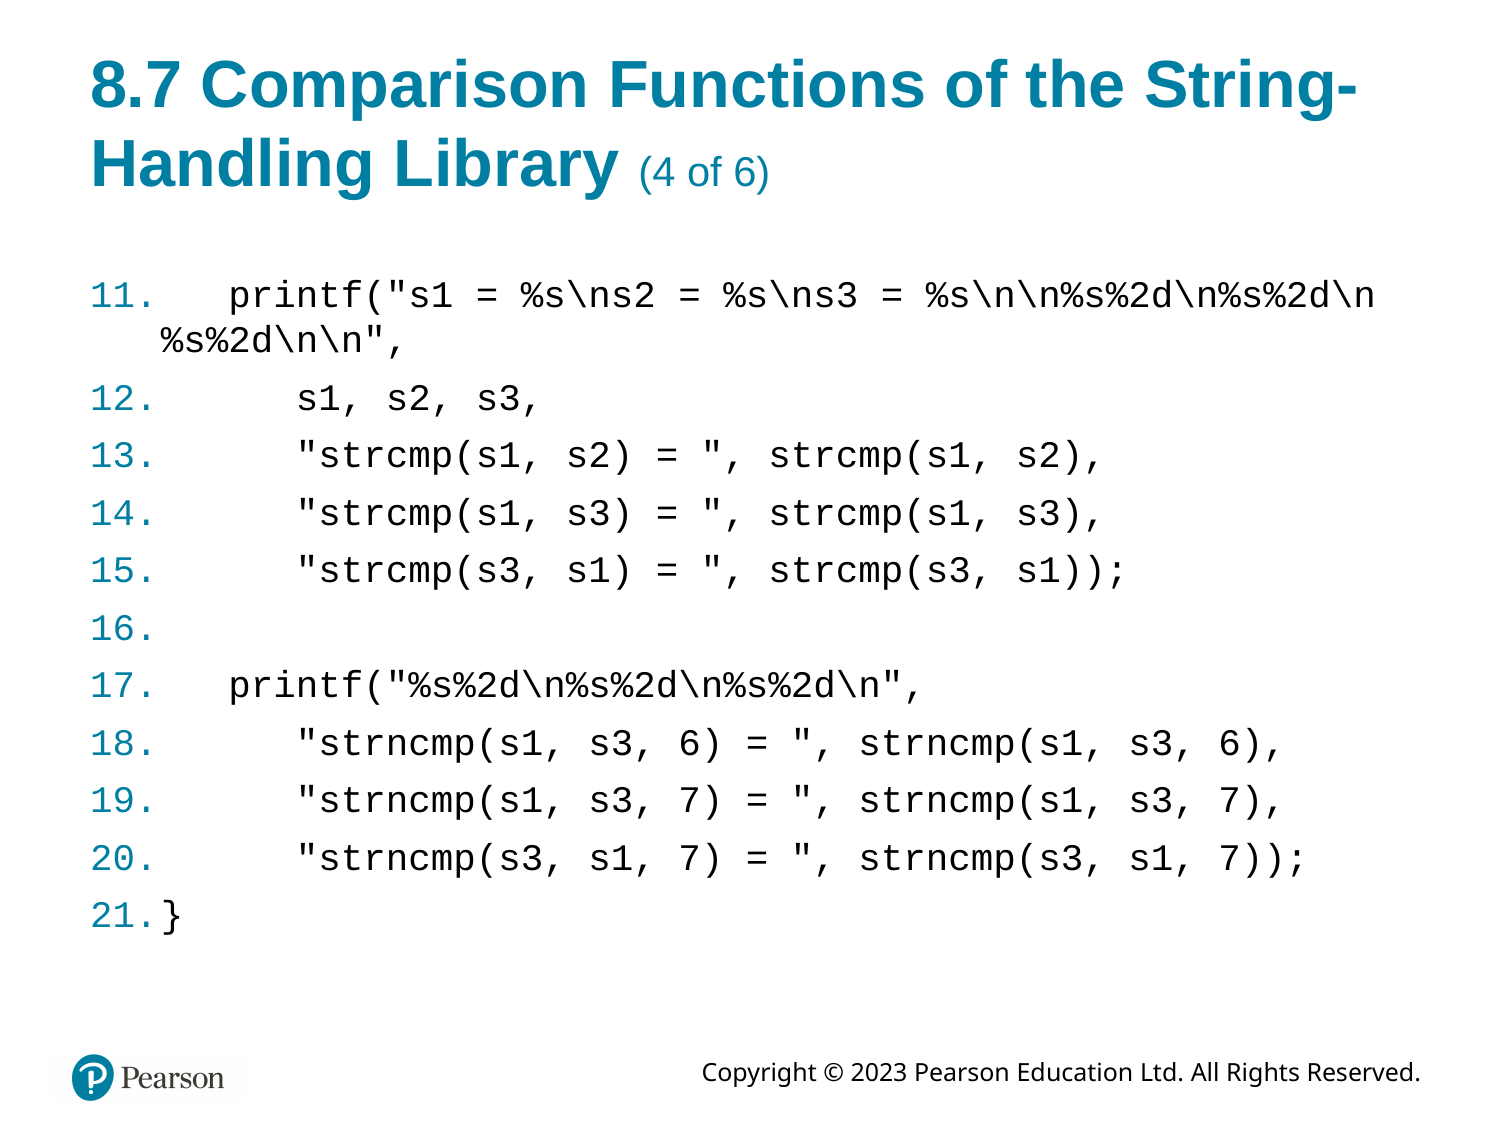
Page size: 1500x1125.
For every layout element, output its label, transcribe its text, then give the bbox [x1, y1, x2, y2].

list printf("s1 = %s\ns2 = %s\ns3 = %s\n\n%s%2d\n%s%2d\n%s%2d\n\n", s1, s2, s3, "strcmp(s1, s2) = ", strcmp(s1, s2), "strcmp(s1, s3) = ", strcmp(s1, s3), "strcmp(s3, s1) = ", strcmp(s3, s1)); printf("%s%2d\n%s%2d\n%s%2d\n", "strncmp(s1, s3, 6) = ", strncmp(s1, s3, 6), "strncmp(s1, s3, 7) = ", strncmp(s1, s3, 7), "strncmp(s3, s1, 7) = ", strncmp(s3, s1, 7)); } [75, 255, 1425, 1008]
title 8.7 Comparison Functions of the String-Handling Library (4 of 6) [75, 35, 1425, 216]
picture [51, 1053, 245, 1102]
